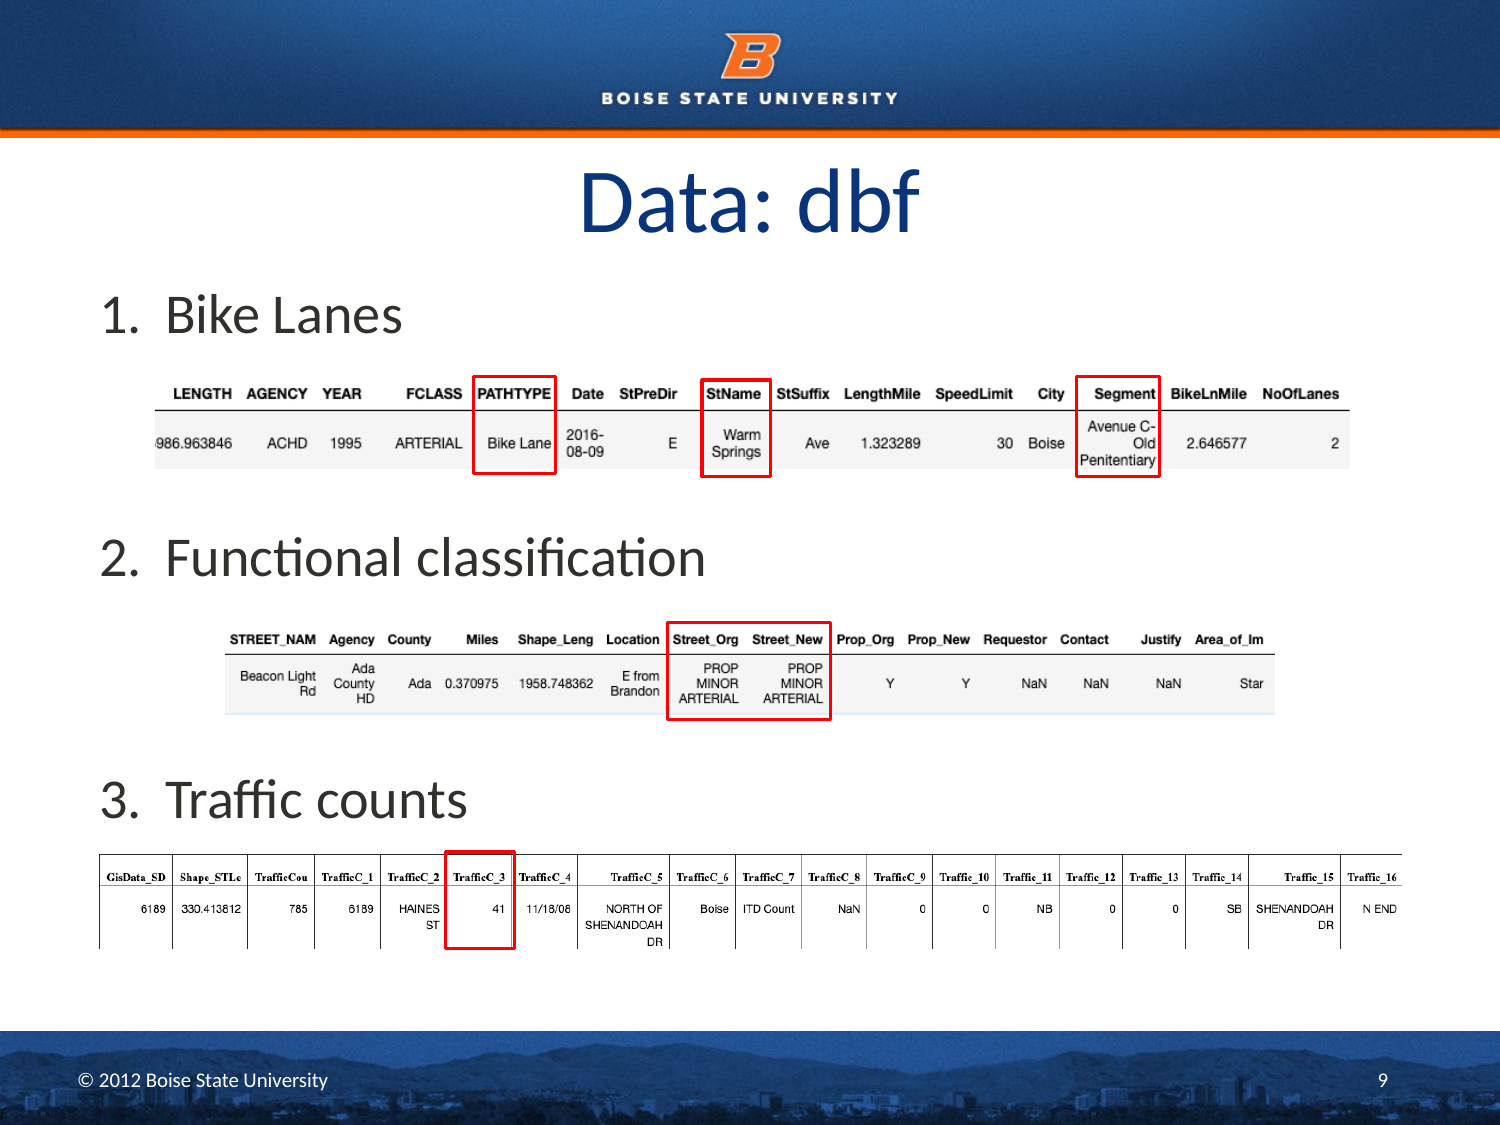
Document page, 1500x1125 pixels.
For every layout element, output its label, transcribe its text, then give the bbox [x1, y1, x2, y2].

picture [0, 1031, 1500, 1125]
picture [0, 0, 1500, 138]
picture [98, 851, 1402, 950]
picture [149, 381, 1351, 470]
title Data: dbf [75, 137, 1425, 255]
list Bike Lanes Functional classification Traffic counts [75, 262, 1425, 1005]
picture [224, 627, 1276, 716]
